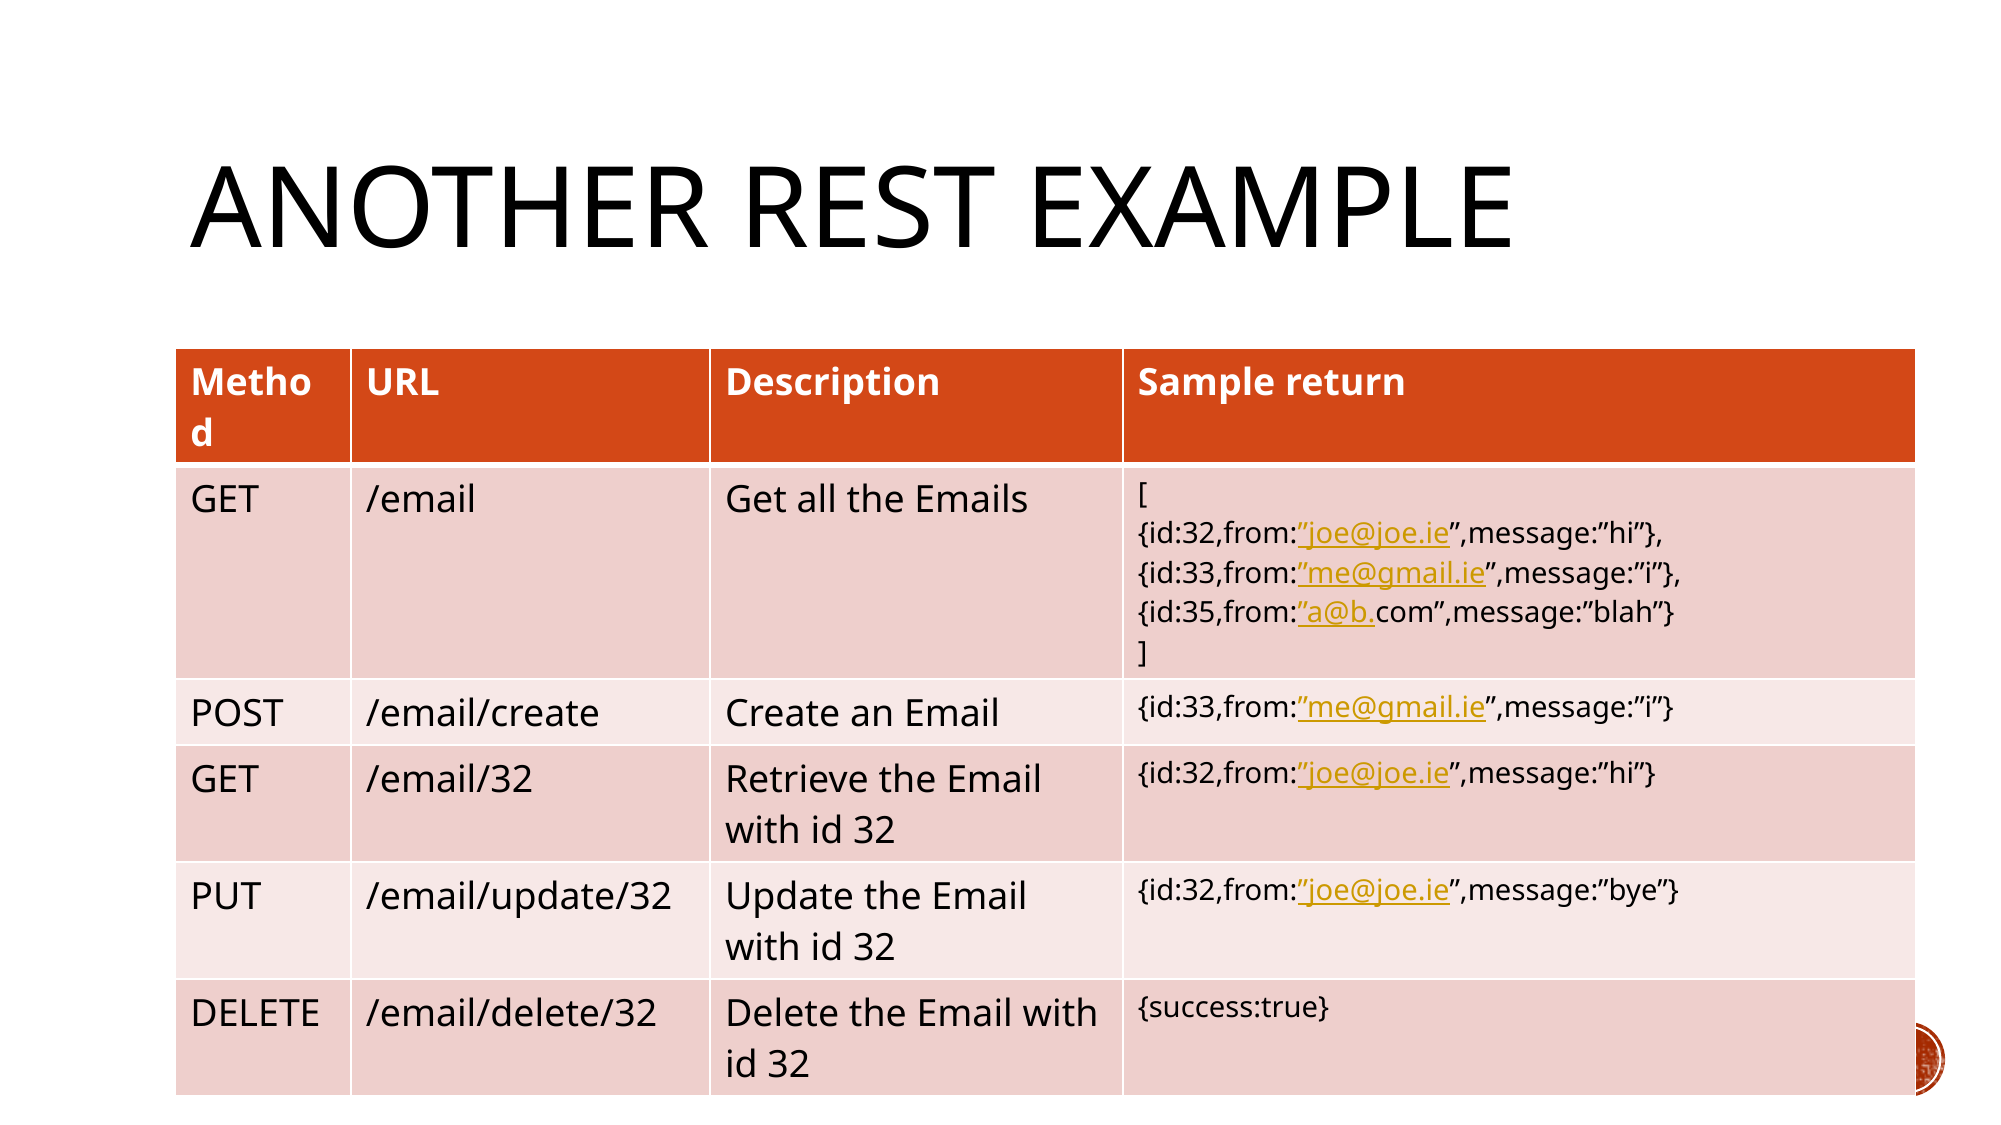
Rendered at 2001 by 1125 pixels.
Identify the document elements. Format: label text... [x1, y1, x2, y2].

table_cell Retrieve the Email with id 32 [711, 746, 1122, 861]
table_cell Get all the Emails [711, 468, 1122, 678]
table_cell [ {id:32,from:”joe@joe.ie”,message:”hi”}, {id:33,from:”me@gmail.ie”,message:”i”}, {id:35,from:”a@b.com”,message:”blah”} ] [1124, 468, 1915, 678]
table_cell /email [352, 468, 709, 678]
table_header Sample return [1124, 349, 1915, 462]
table_cell Delete the Email with id 32 [711, 980, 1122, 1095]
table_cell Update the Email with id 32 [711, 863, 1122, 978]
table_cell {id:32,from:”joe@joe.ie”,message:”bye”} [1124, 863, 1915, 978]
table_cell {success:true} [1124, 980, 1915, 1095]
table_cell POST [176, 680, 350, 744]
picture [1916, 1022, 1946, 1096]
table_cell /email/update/32 [352, 863, 709, 978]
table_header URL [352, 349, 709, 462]
picture [1916, 1030, 1939, 1089]
table_header Method [176, 349, 350, 462]
table_header Description [711, 349, 1122, 462]
table_cell DELETE [176, 980, 350, 1095]
table_cell GET [176, 746, 350, 861]
table_cell PUT [176, 863, 350, 978]
table_cell /email/delete/32 [352, 980, 709, 1095]
table_cell /email/32 [352, 746, 709, 861]
table_cell {id:32,from:”joe@joe.ie”,message:”hi”} [1124, 746, 1915, 861]
table_cell /email/create [352, 680, 709, 744]
table_cell GET [176, 468, 350, 678]
table_cell {id:33,from:”me@gmail.ie”,message:”i”} [1124, 680, 1915, 744]
table_cell Create an Email [711, 680, 1122, 744]
title Another Rest Example [175, 79, 1826, 344]
